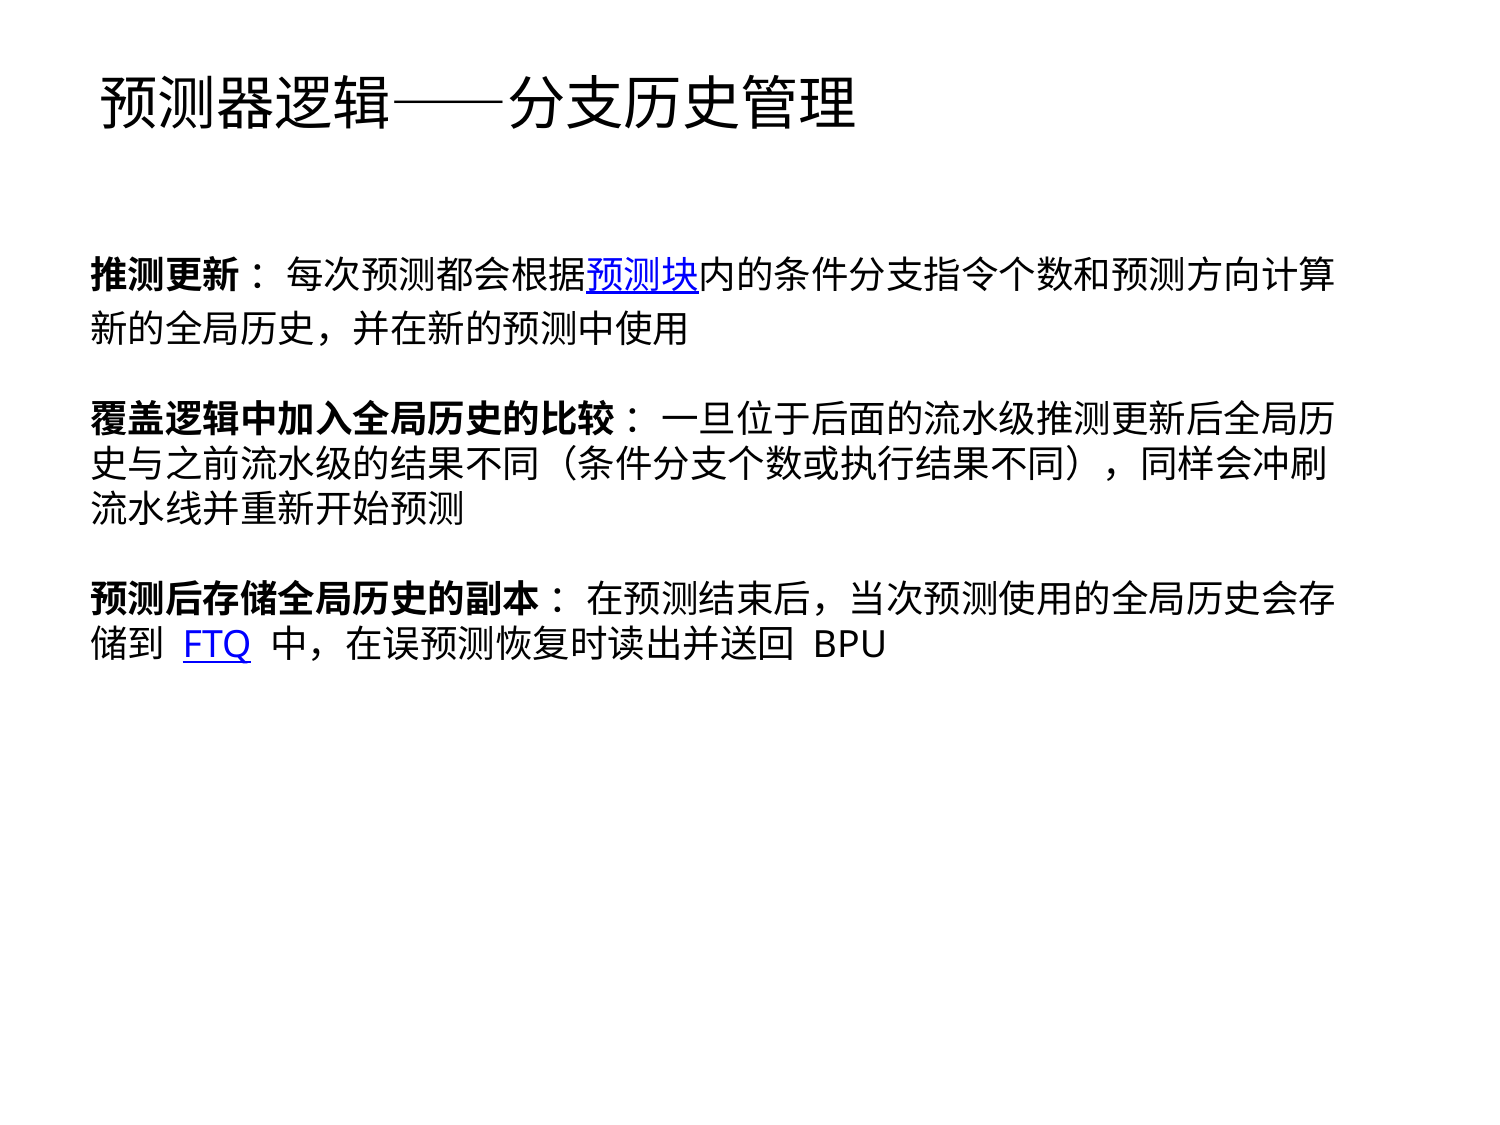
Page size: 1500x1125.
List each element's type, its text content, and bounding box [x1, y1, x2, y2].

text_box 推测更新 ：每次预测都会根据预测块内的条件分支指令个数和预测方向计算新的全局历史，并在新的预测中使用 覆盖逻辑中加入全局历史的比较 ：一旦位于后面的流水级推测更新后全局历史与之前流水级的结果不同（条件分支个数或执行结果不同），同样会冲刷流水线并重新开始预测 预测后存储全局历史的副本 ：在预测结束后，当次预测使用的全局历史会存储到 FTQ 中，在误预测恢复时读出并送回 BPU [75, 243, 1375, 724]
text_box 预测器逻辑——分支历史管理 [84, 58, 872, 144]
